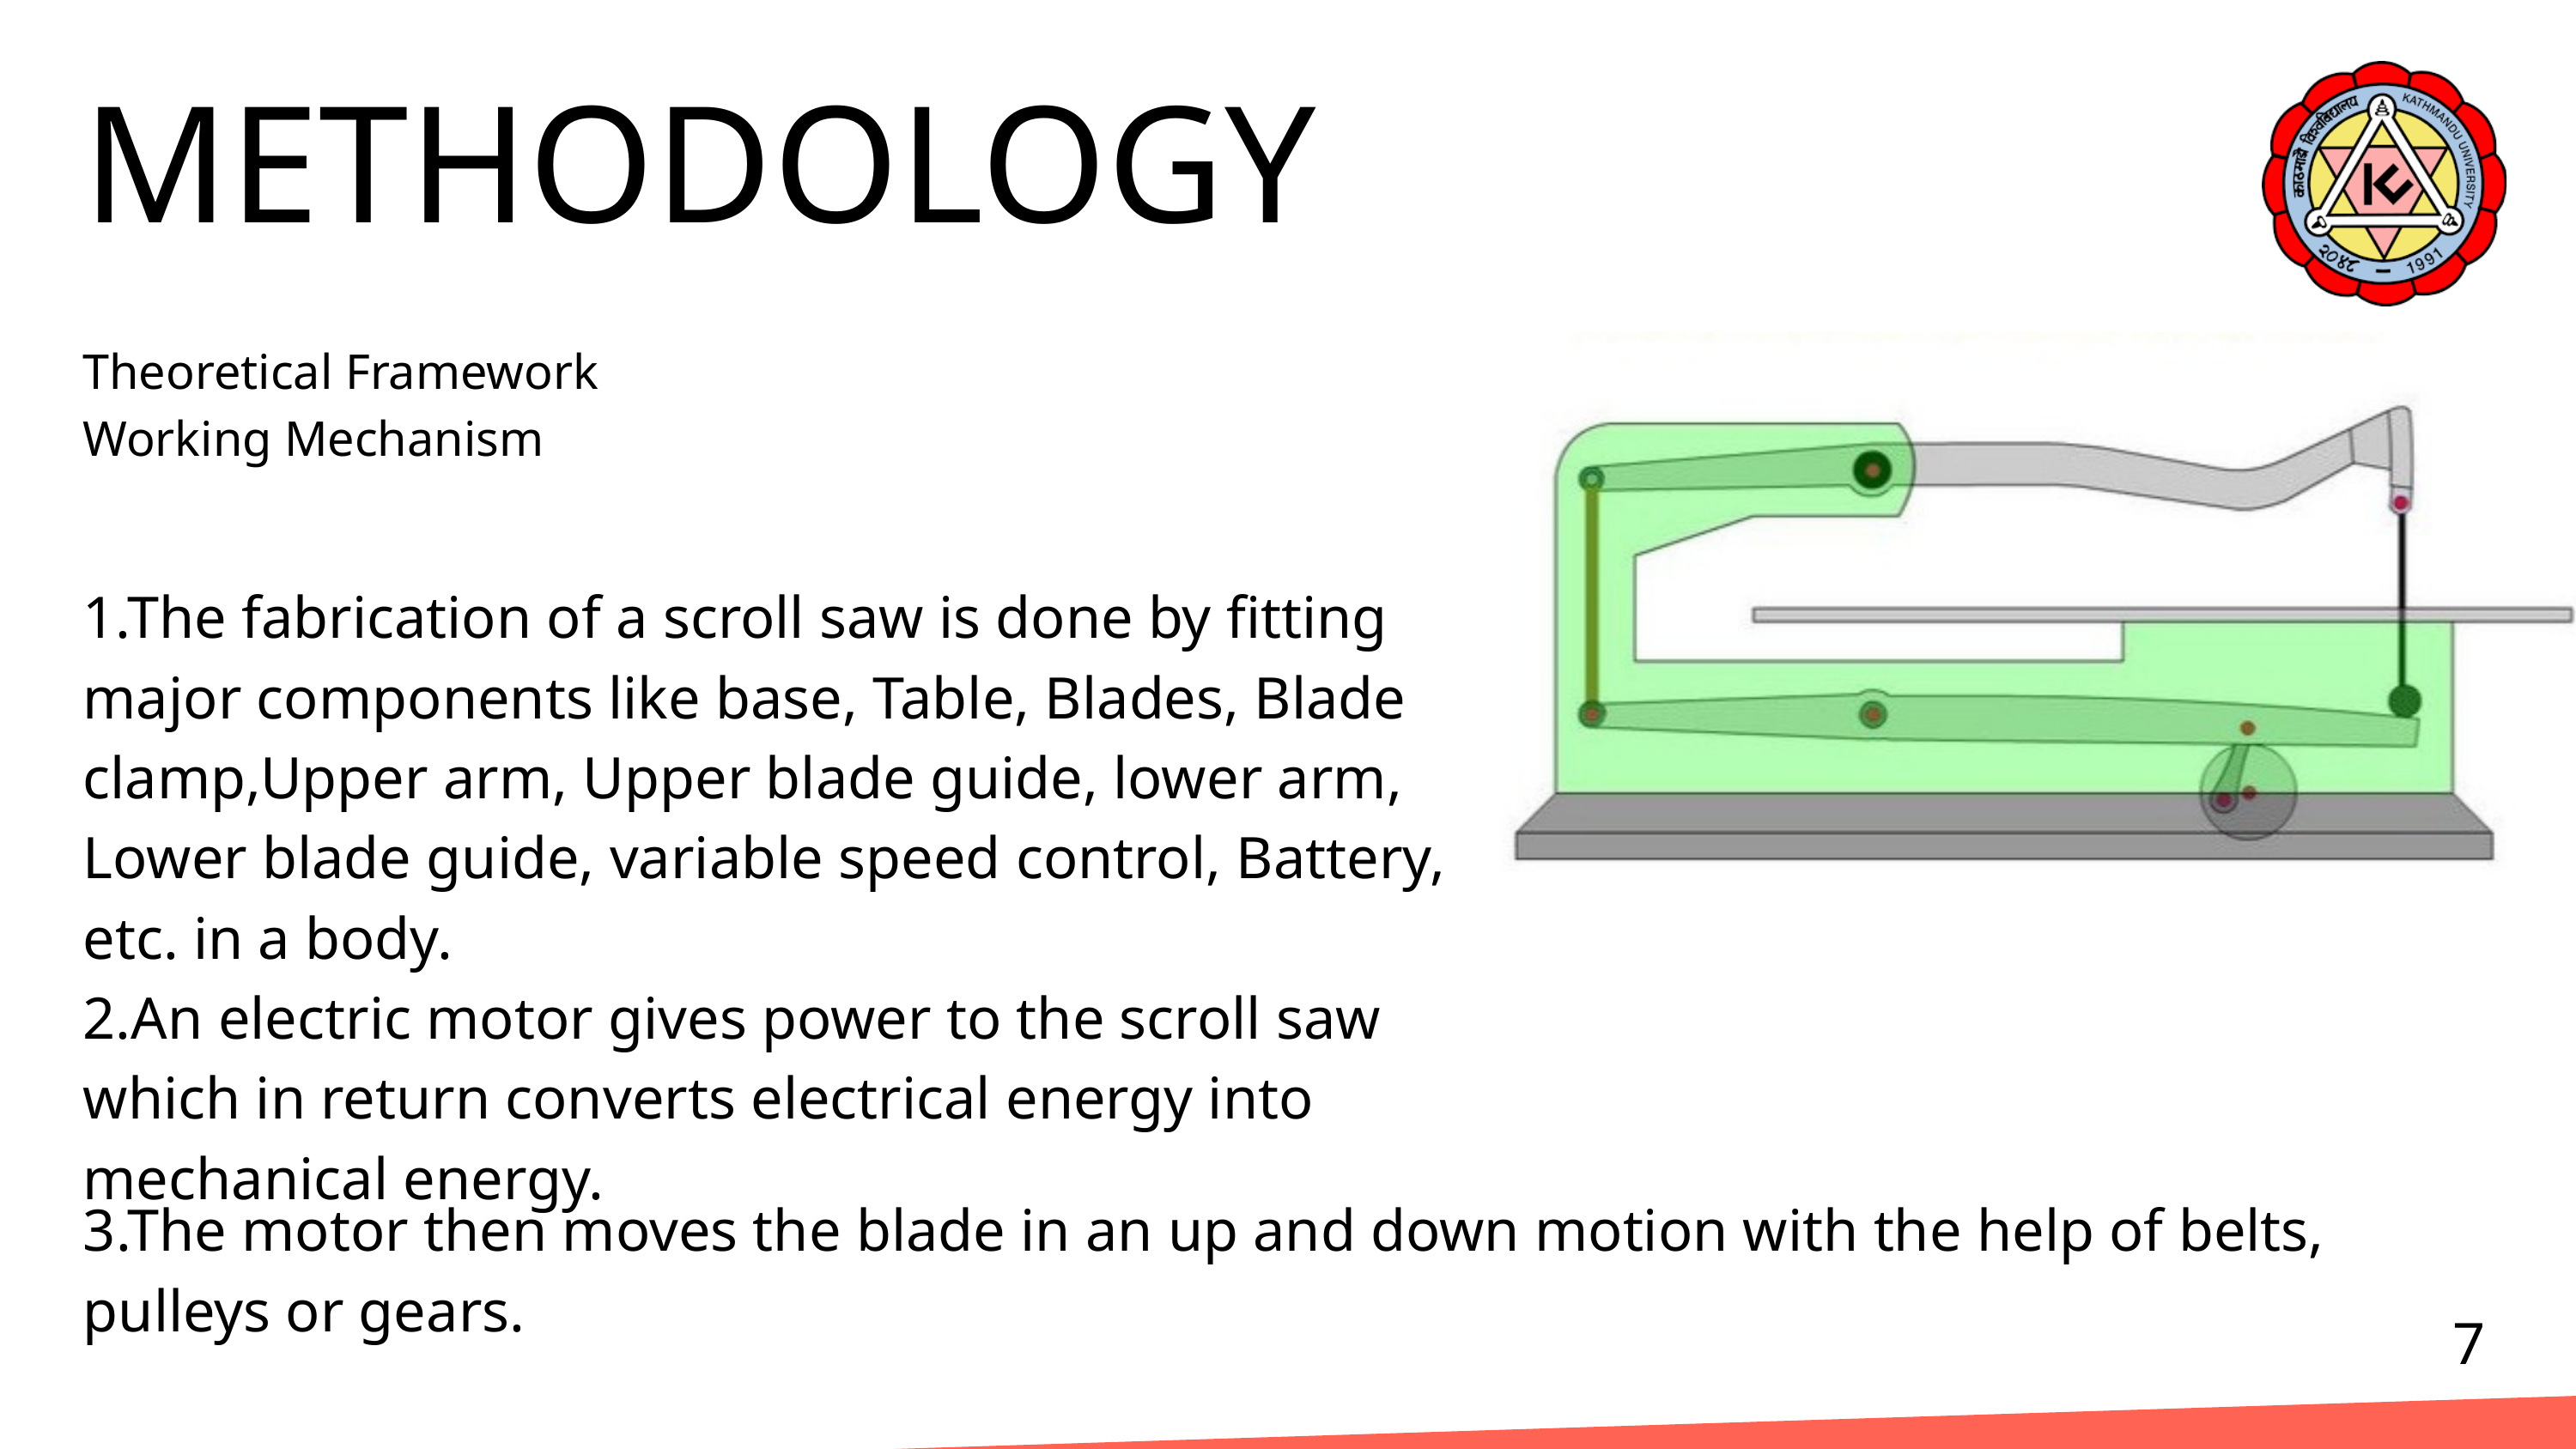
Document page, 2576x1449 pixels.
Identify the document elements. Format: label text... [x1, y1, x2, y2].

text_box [82, 75, 1502, 591]
text_box [2262, 61, 2507, 306]
text_box 1.The fabrication of a scroll saw is done by fitting major components like base, Table, Blades, Blade clamp,Upper arm, Upper blade guide, lower arm, Lower blade guide, variable speed control, Battery, etc. in a body. 2.An electric motor gives power to the scroll saw which in return converts electrical energy into mechanical energy. [82, 599, 1502, 1182]
text_box 3.The motor then moves the blade in an up and down motion with the help of belts, pulleys or gears. [82, 1182, 2370, 1343]
text_box 7 [2409, 1295, 2530, 1376]
text_box [1477, 332, 2576, 1001]
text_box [452, 1428, 2576, 1449]
